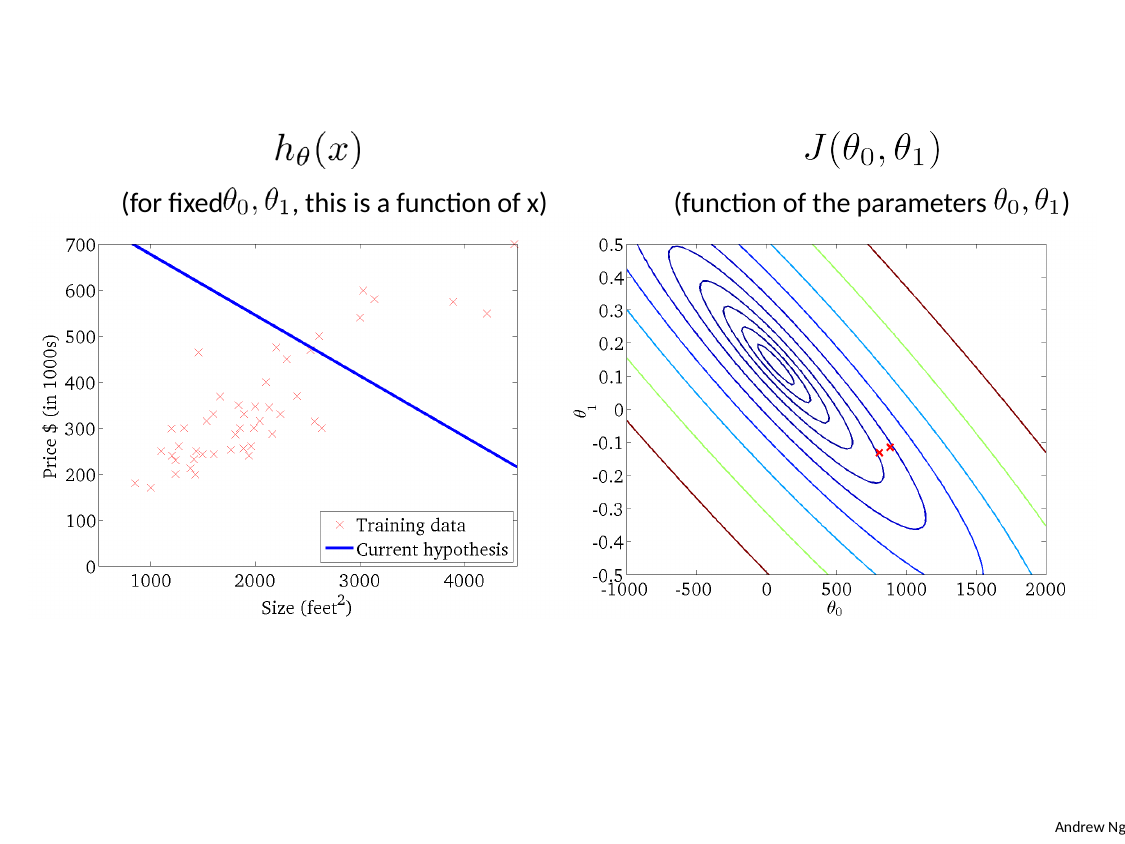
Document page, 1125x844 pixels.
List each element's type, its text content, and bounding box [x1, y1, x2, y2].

picture [27, 187, 1098, 619]
picture [805, 130, 939, 170]
text_box (for fixed , this is a function of x) [106, 176, 564, 212]
text_box (function of the parameters ) [658, 176, 1086, 212]
picture [275, 130, 360, 170]
